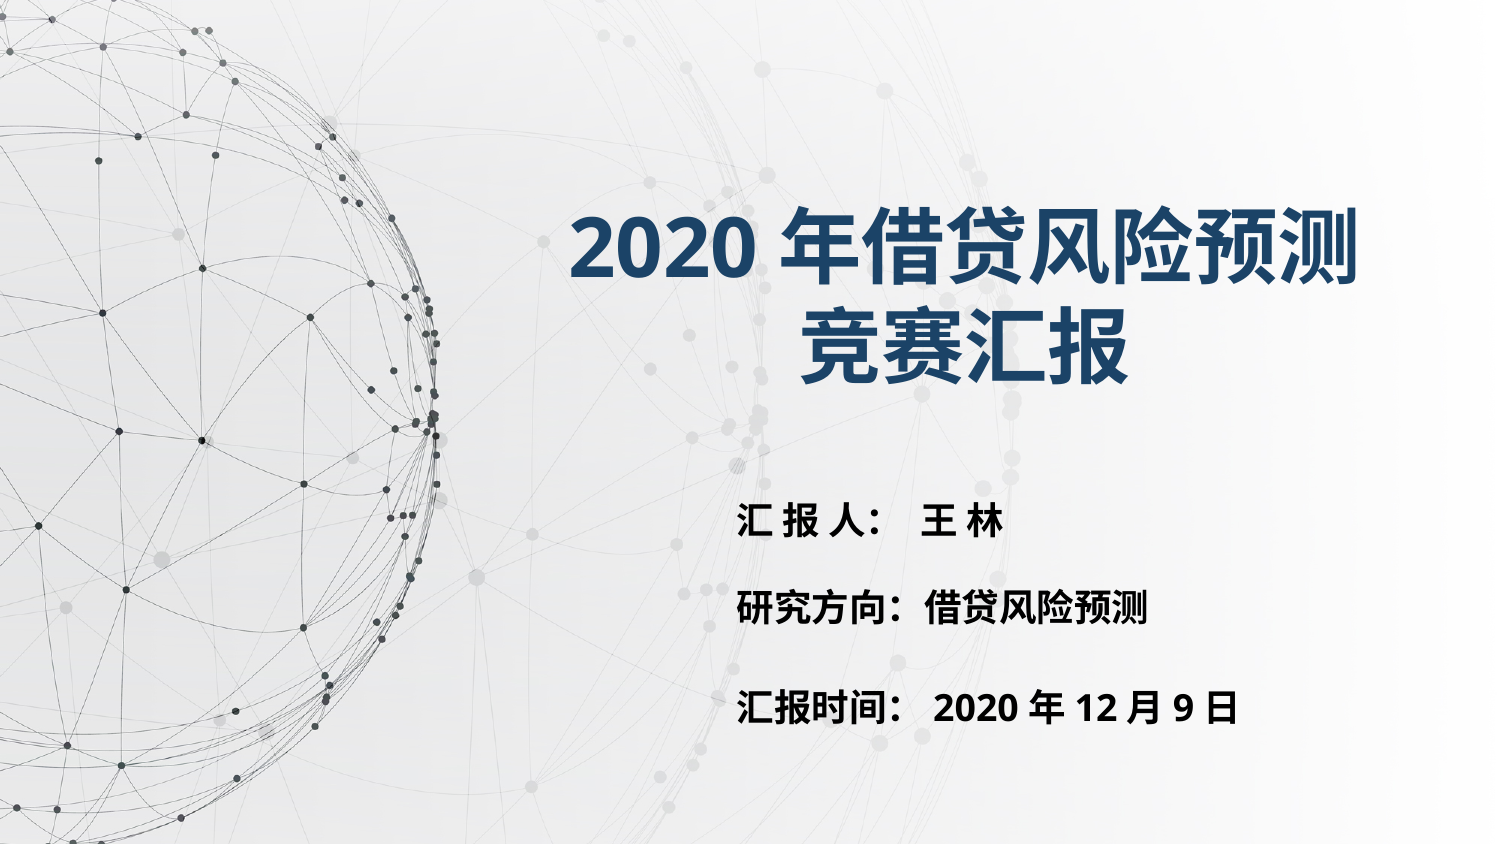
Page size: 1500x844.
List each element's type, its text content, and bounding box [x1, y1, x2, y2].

picture [0, 0, 1500, 844]
text_box 汇 报 人： 王 林 [721, 489, 1304, 549]
text_box 2020年借贷风险预测 竞赛汇报 [457, 188, 1472, 400]
text_box 研究方向：借贷风险预测 [721, 576, 1304, 636]
text_box 汇报时间：2020年12月9日 [721, 676, 1304, 737]
